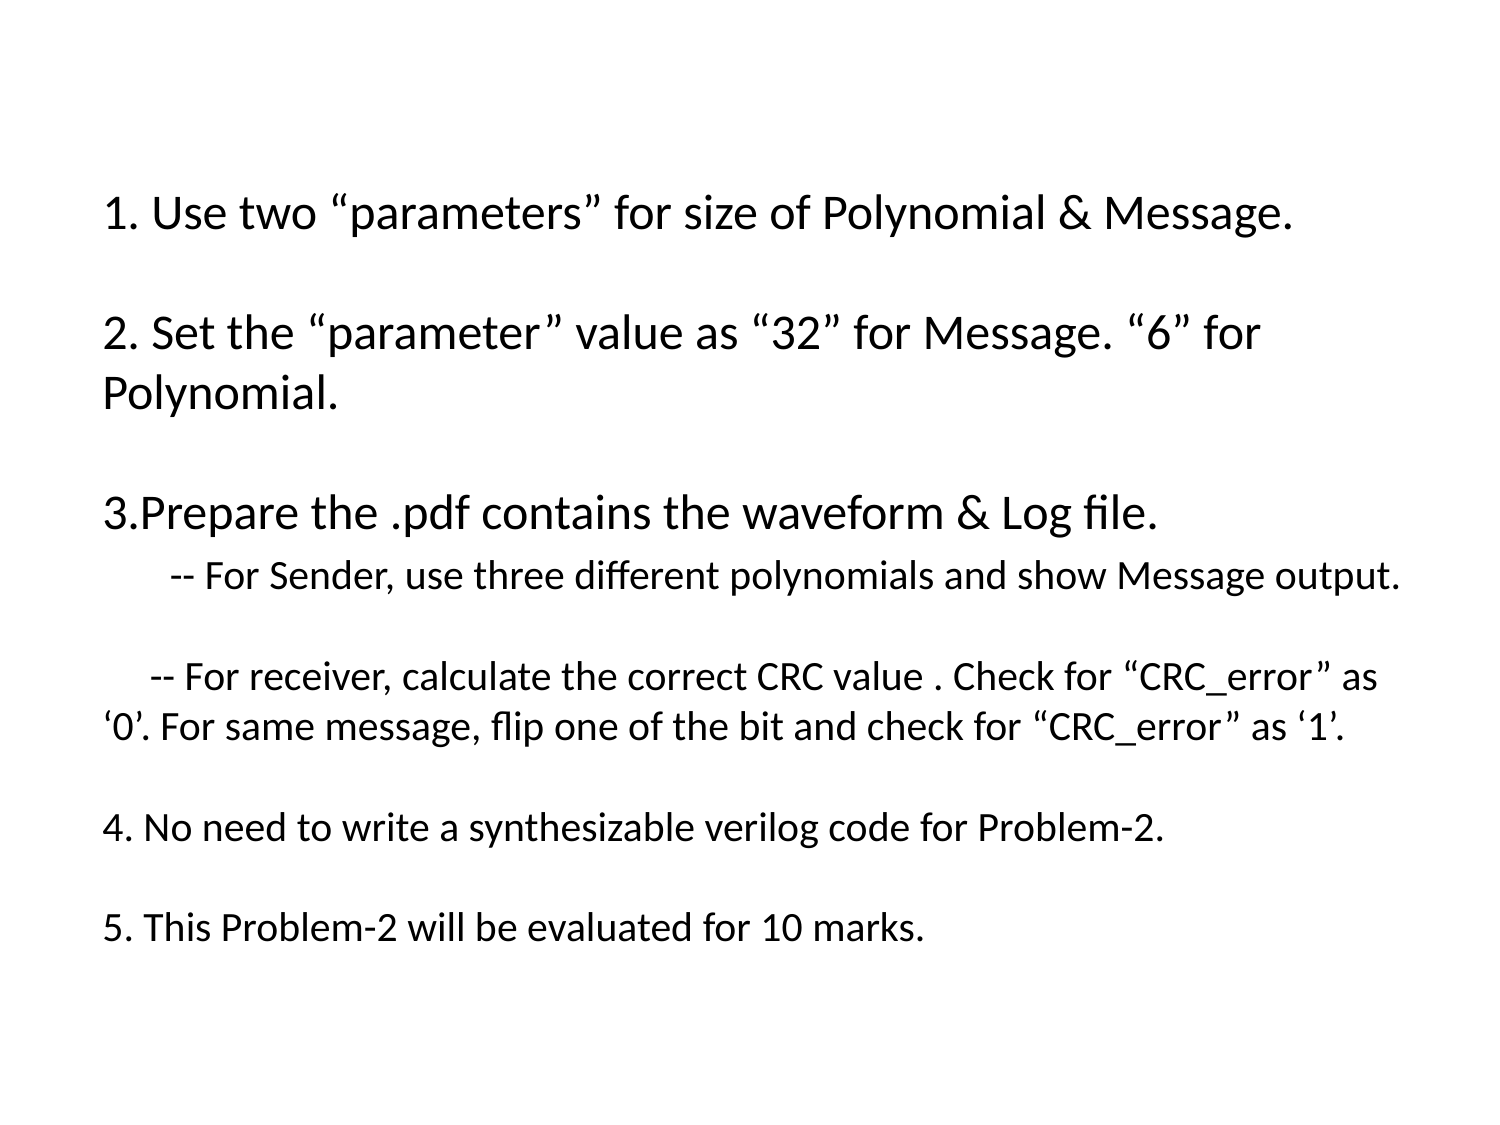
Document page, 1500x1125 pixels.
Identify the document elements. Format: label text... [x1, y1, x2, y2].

text_box 1. Use two “parameters” for size of Polynomial & Message. 2. Set the “parameter” value as “32” for Message. “6” for Polynomial. 3.Prepare the .pdf contains the waveform & Log file. -- For Sender, use three different polynomials and show Message output. -- For receiver, calculate the correct CRC value . Check for “CRC_error” as ‘0’. For same message, flip one of the bit and check for “CRC_error” as ‘1’. 4. No need to write a synthesizable verilog code for Problem-2. 5. This Problem-2 will be evaluated for 10 marks. [87, 171, 1425, 957]
